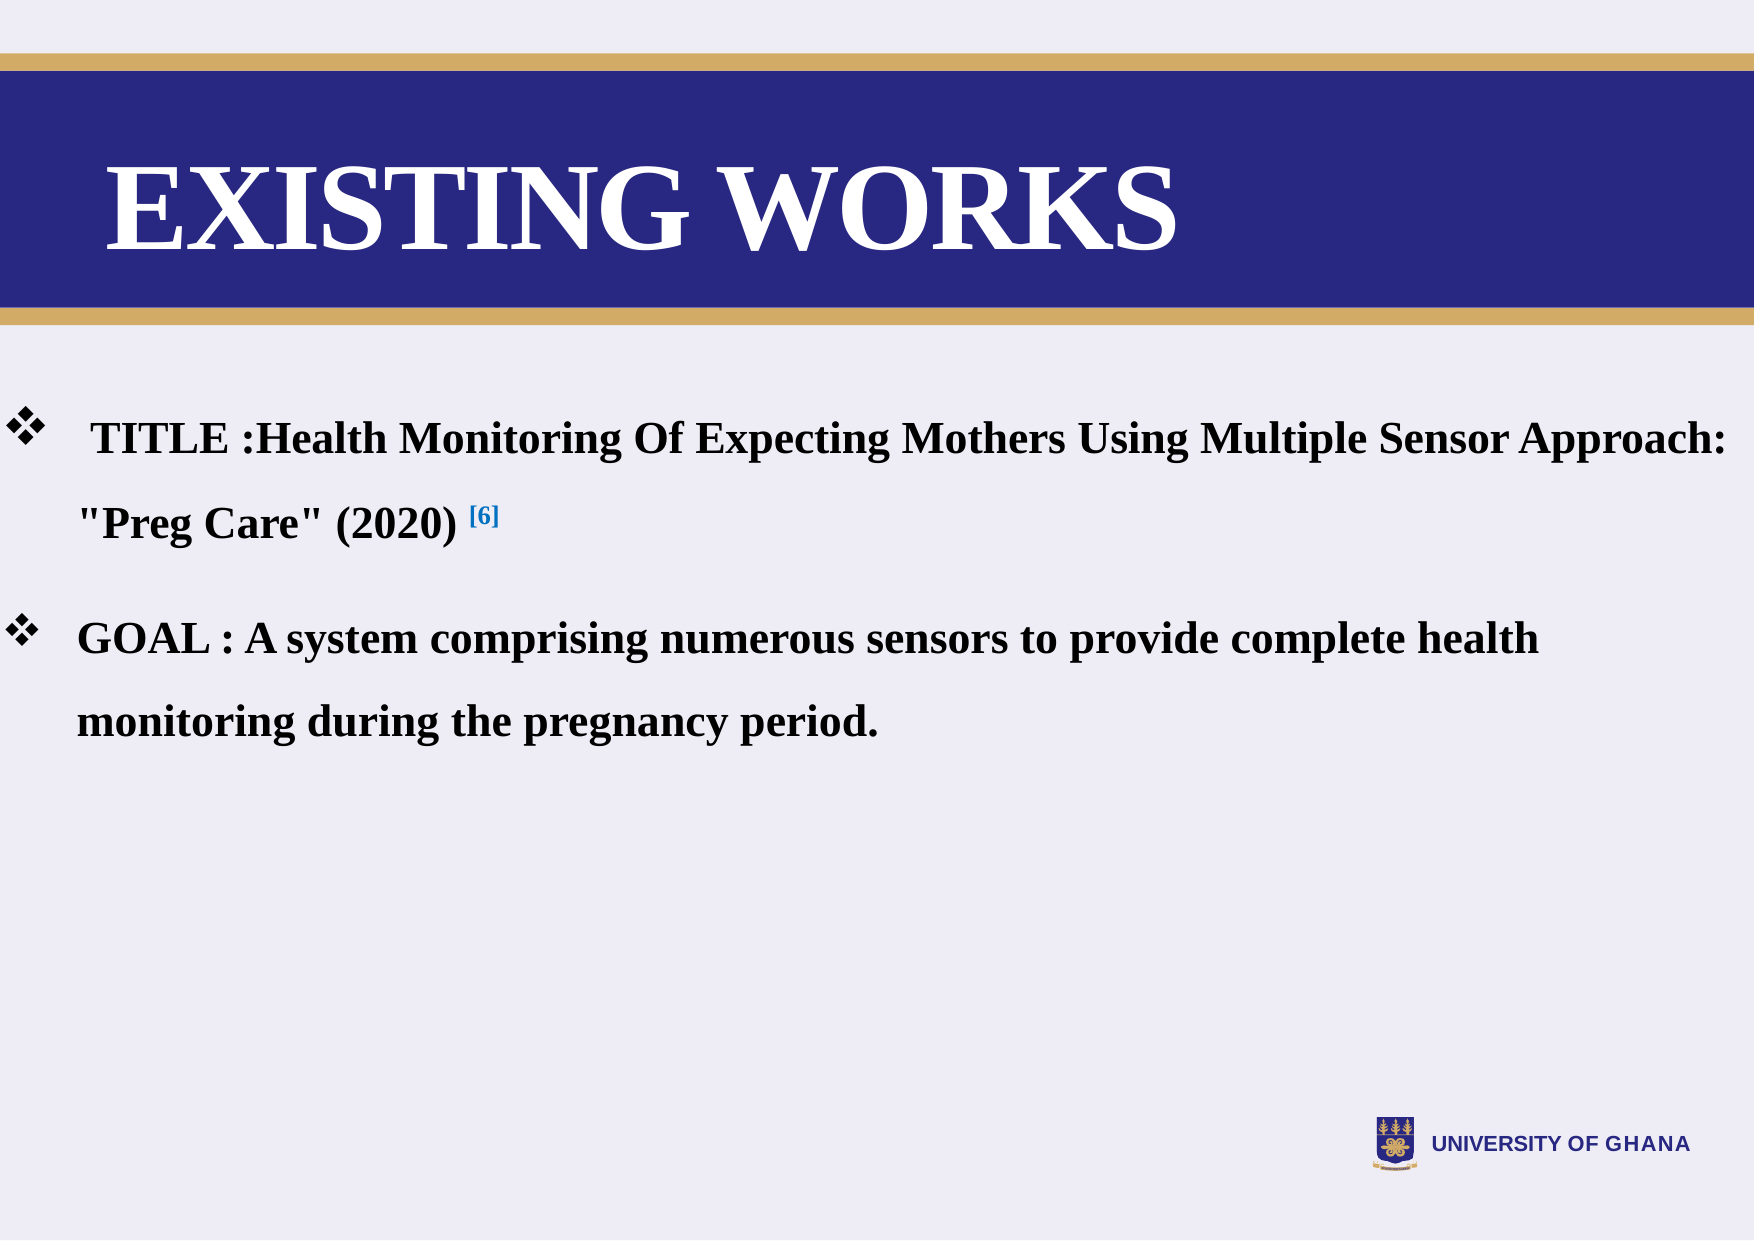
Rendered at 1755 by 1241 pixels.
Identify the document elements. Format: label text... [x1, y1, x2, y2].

footer UNIVERSITY OF GHANA [1429, 1131, 1698, 1241]
text_box [1372, 1117, 1418, 1171]
title EXISTING WORKS [103, 122, 1503, 331]
text_box TITLE :Health Monitoring Of Expecting Mothers Using Multiple Sensor Approach: "Preg Care" (2020) [6] GOAL : A system comprising numerous sensors to provide complete health monitoring during the pregnancy period. [0, 331, 1755, 877]
